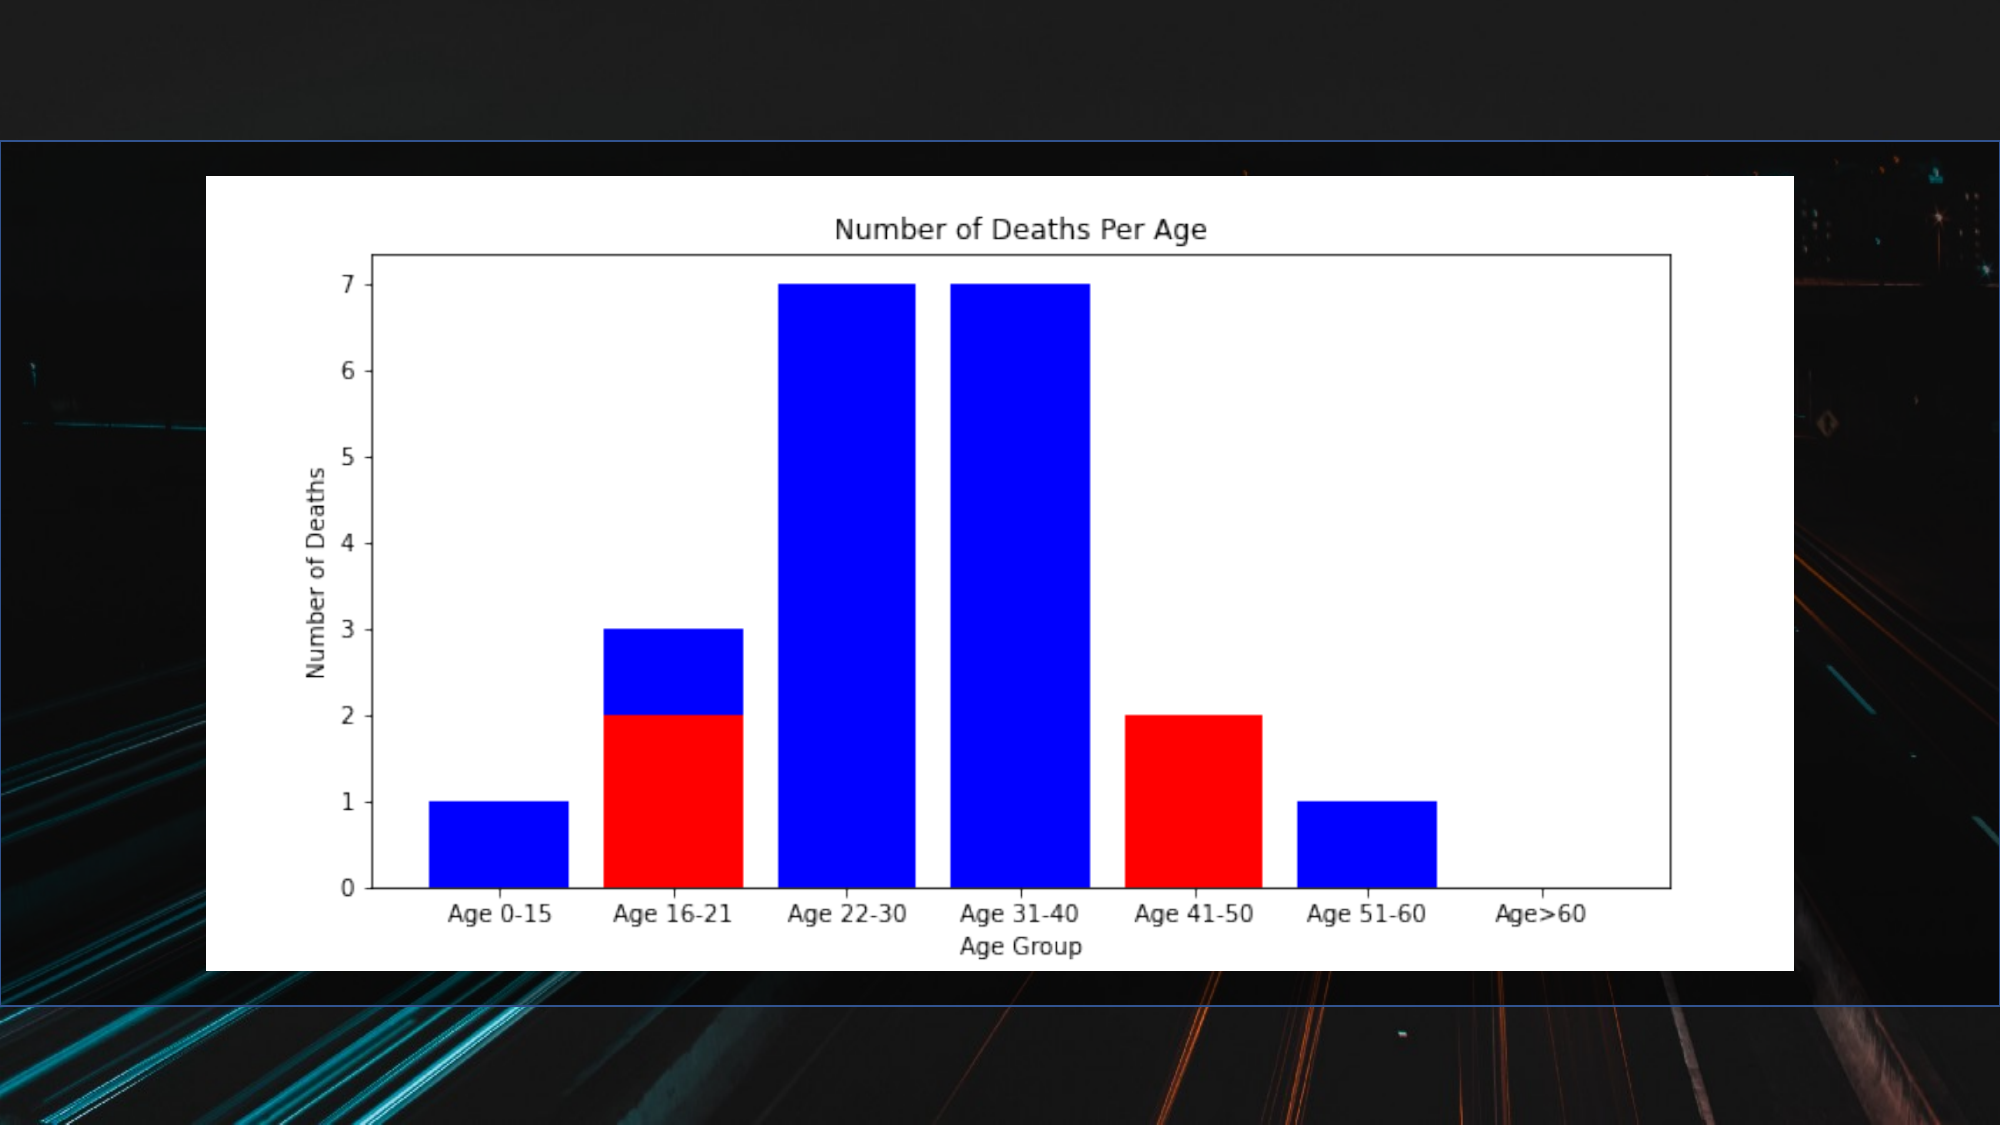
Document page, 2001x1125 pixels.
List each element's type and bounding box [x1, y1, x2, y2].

list [162, 154, 1838, 993]
picture [0, 0, 2000, 1125]
